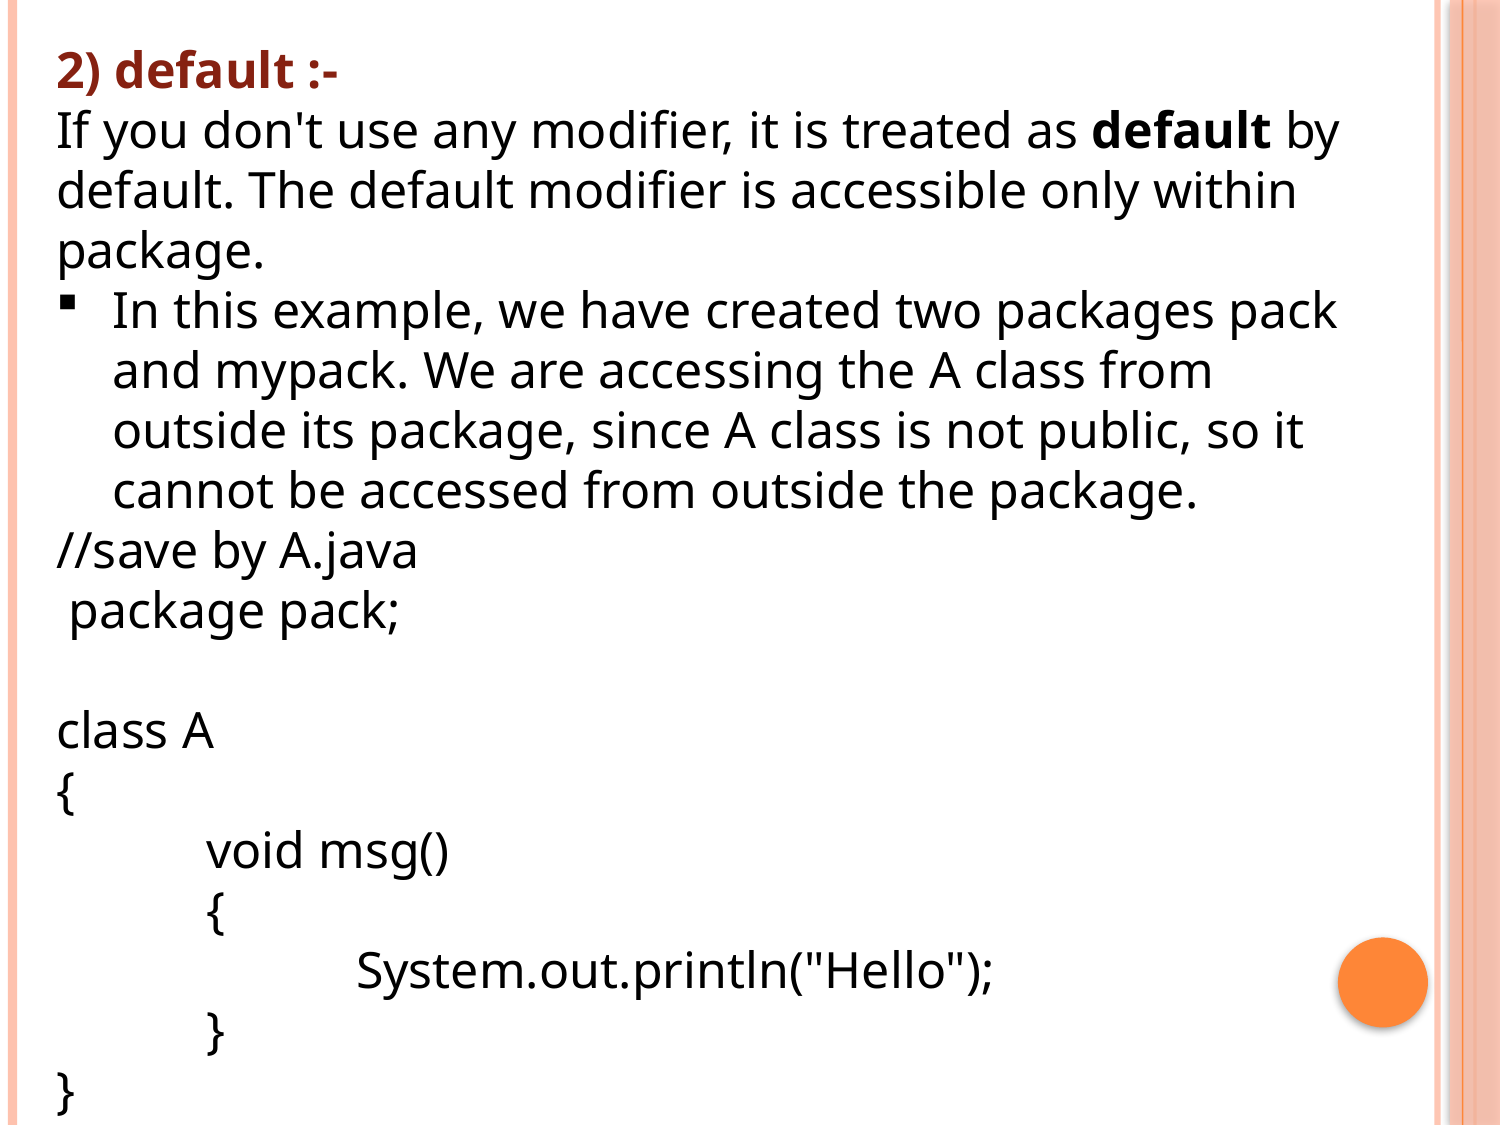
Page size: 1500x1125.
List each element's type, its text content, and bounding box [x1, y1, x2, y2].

text_box 2) default :- If you don't use any modifier, it is treated as default by default. The default modifier is accessible only within package. In this example, we have created two packages pack and mypack. We are accessing the A class from outside its package, since A class is not public, so it cannot be accessed from outside the package. //save by A.java package pack; class A { void msg() { System.out.println("Hello"); } } [41, 30, 1400, 1125]
